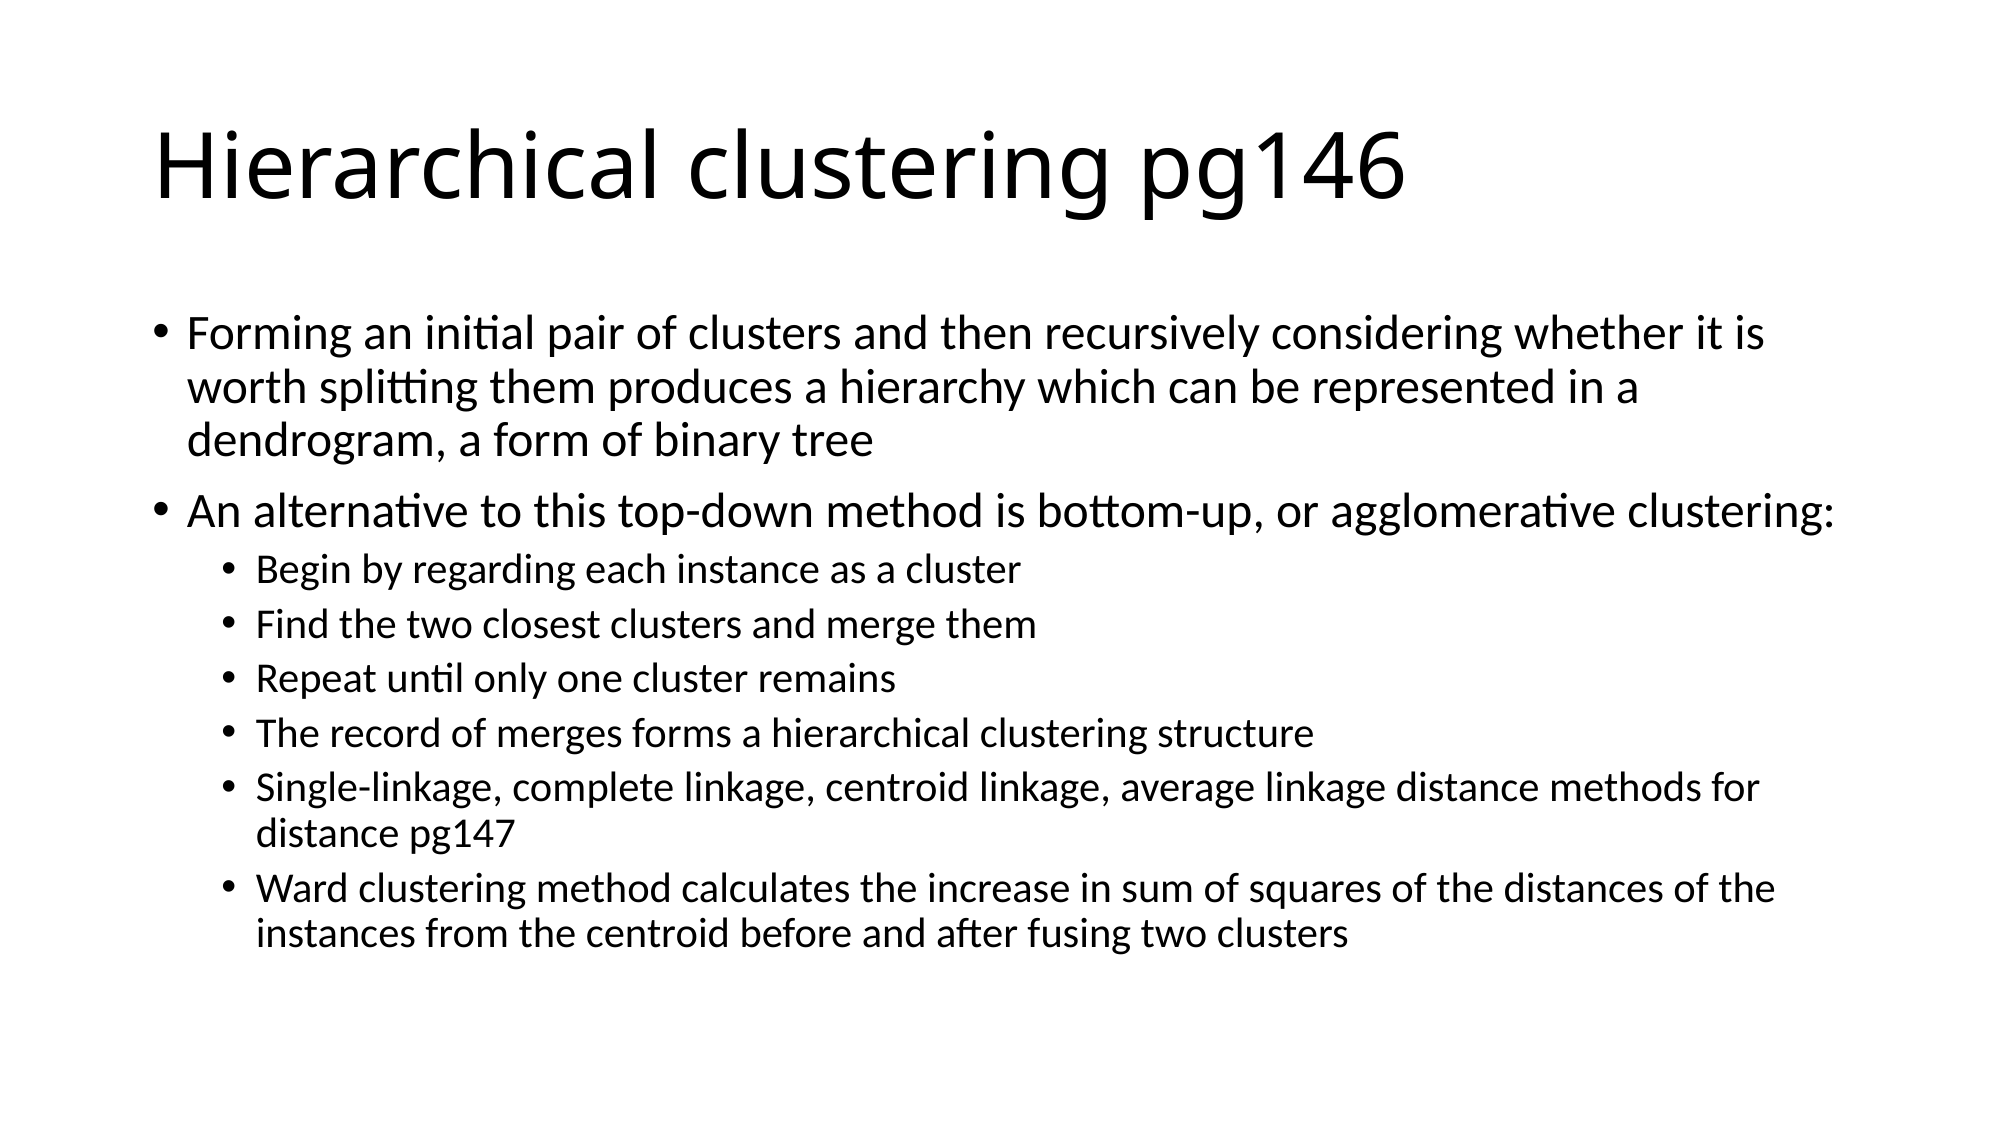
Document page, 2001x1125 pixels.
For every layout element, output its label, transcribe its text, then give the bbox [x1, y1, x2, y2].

list Forming an initial pair of clusters and then recursively considering whether it is worth splitting them produces a hierarchy which can be represented in a dendrogram, a form of binary tree An alternative to this top-down method is bottom-up, or agglomerative clustering: Begin by regarding each instance as a cluster Find the two closest clusters and merge them Repeat until only one cluster remains The record of merges forms a hierarchical clustering structure Single-linkage, complete linkage, centroid linkage, average linkage distance methods for distance pg147 Ward clustering method calculates the increase in sum of squares of the distances of the instances from the centroid before and after fusing two clusters [137, 299, 1863, 1014]
title Hierarchical clustering pg146 [137, 59, 1863, 278]
